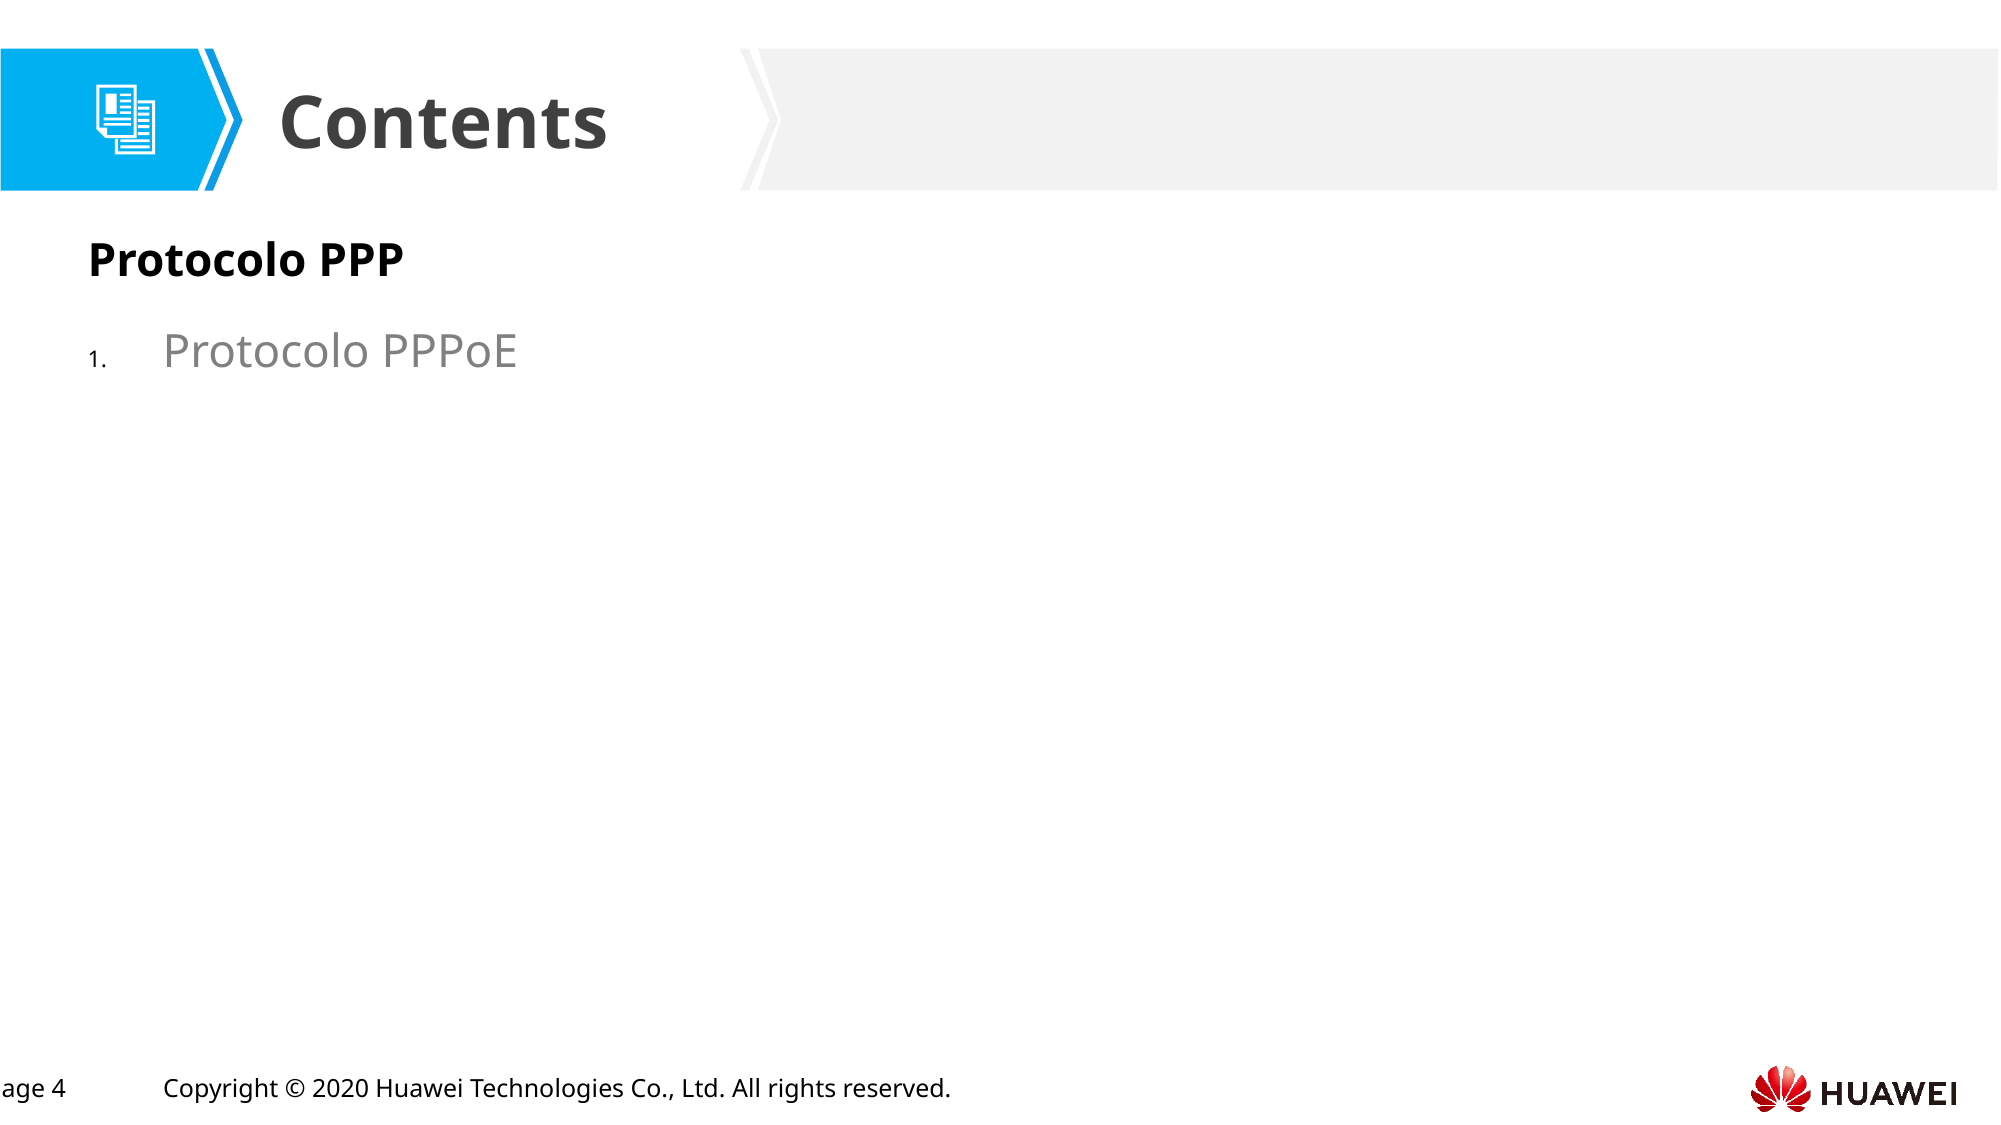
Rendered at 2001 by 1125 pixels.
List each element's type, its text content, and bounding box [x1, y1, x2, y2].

picture [1751, 1066, 1956, 1112]
list Protocolo PPP Protocolo PPPoE [74, 202, 1930, 971]
